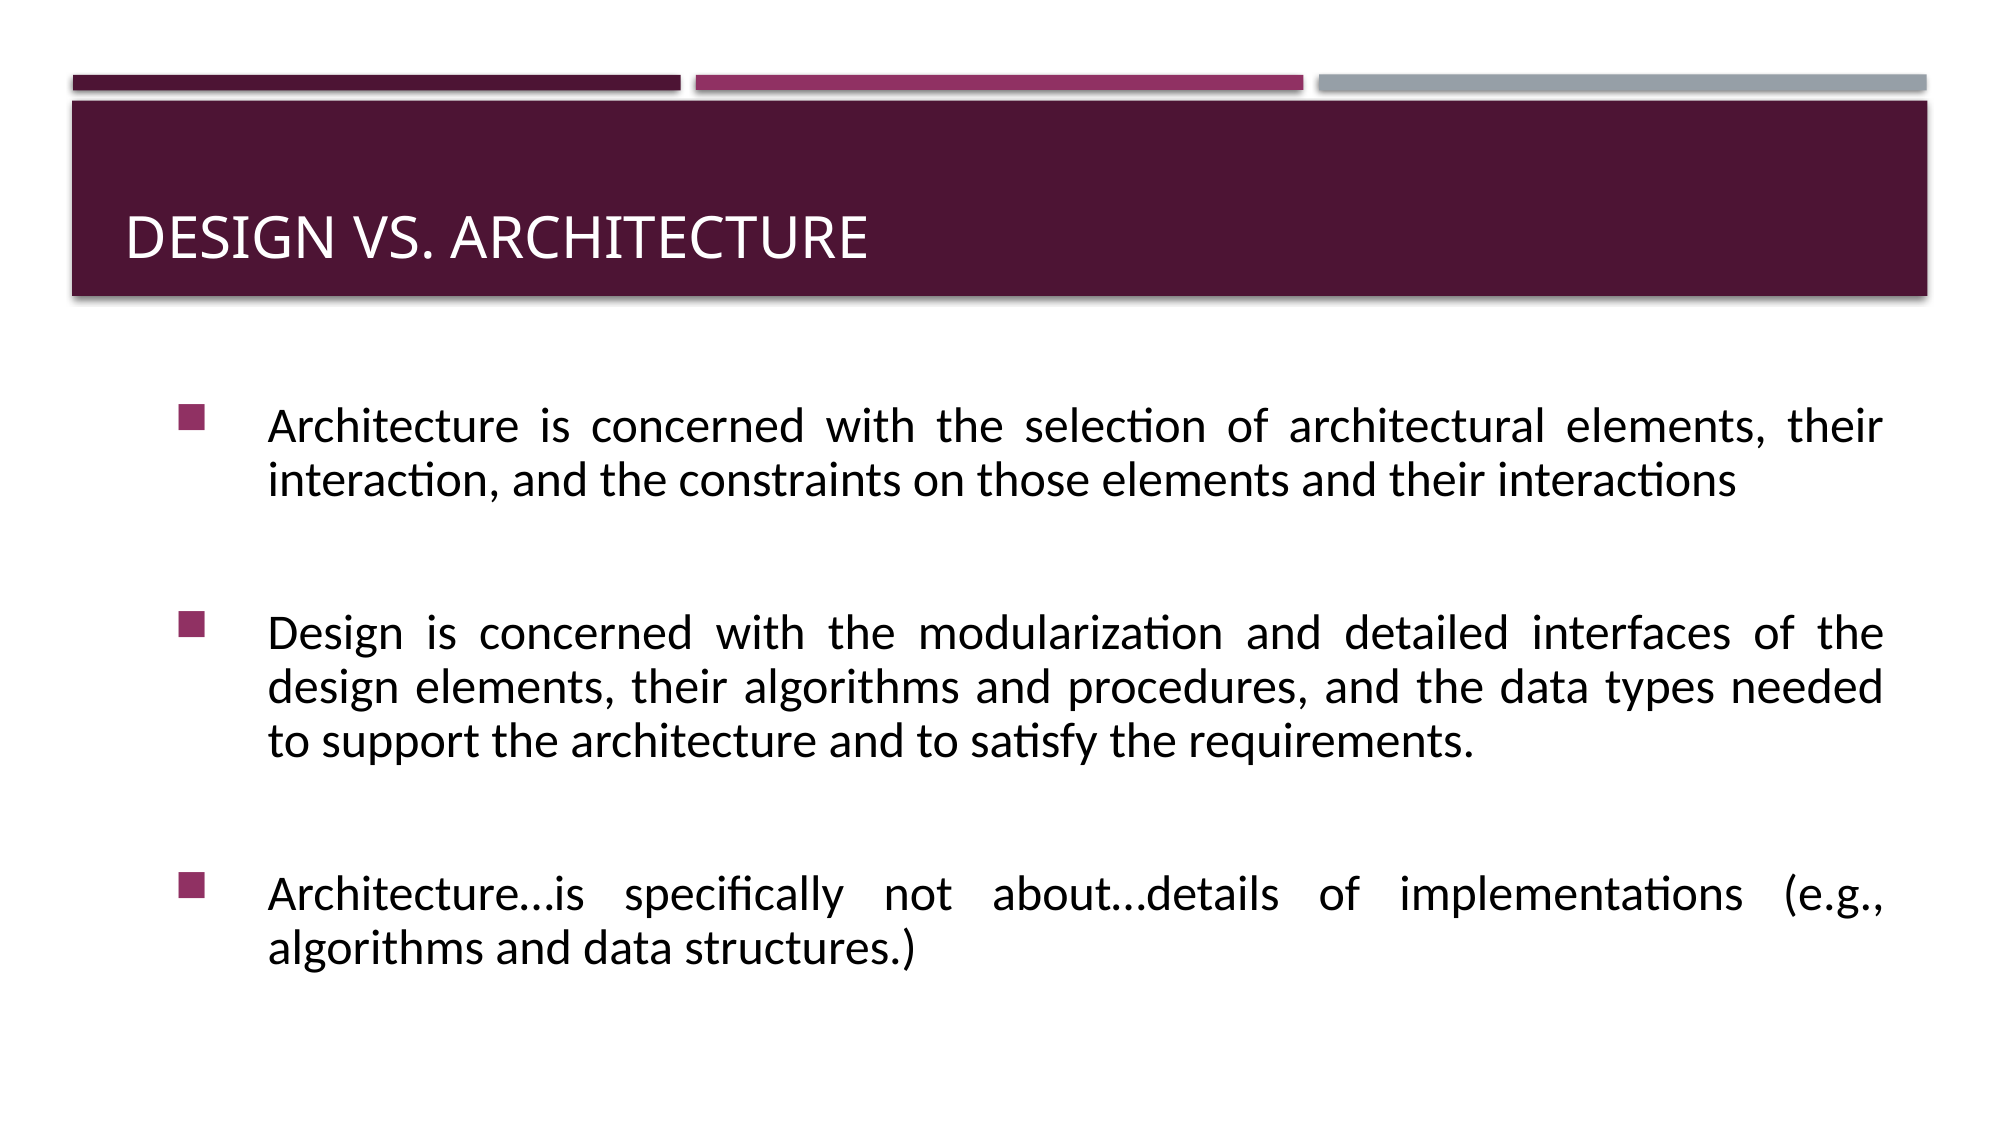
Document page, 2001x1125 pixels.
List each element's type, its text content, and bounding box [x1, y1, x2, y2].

title Design vs. Architecture [109, 147, 1301, 278]
list Architecture is concerned with the selection of architectural elements, their interaction, and the constraints on those elements and their interactions Design is concerned with the modularization and detailed interfaces of the design elements, their algorithms and procedures, and the data types needed to support the architecture and to satisfy the requirements. Architecture…is specifically not about…details of implementations (e.g., algorithms and data structures.) [158, 365, 1901, 1086]
